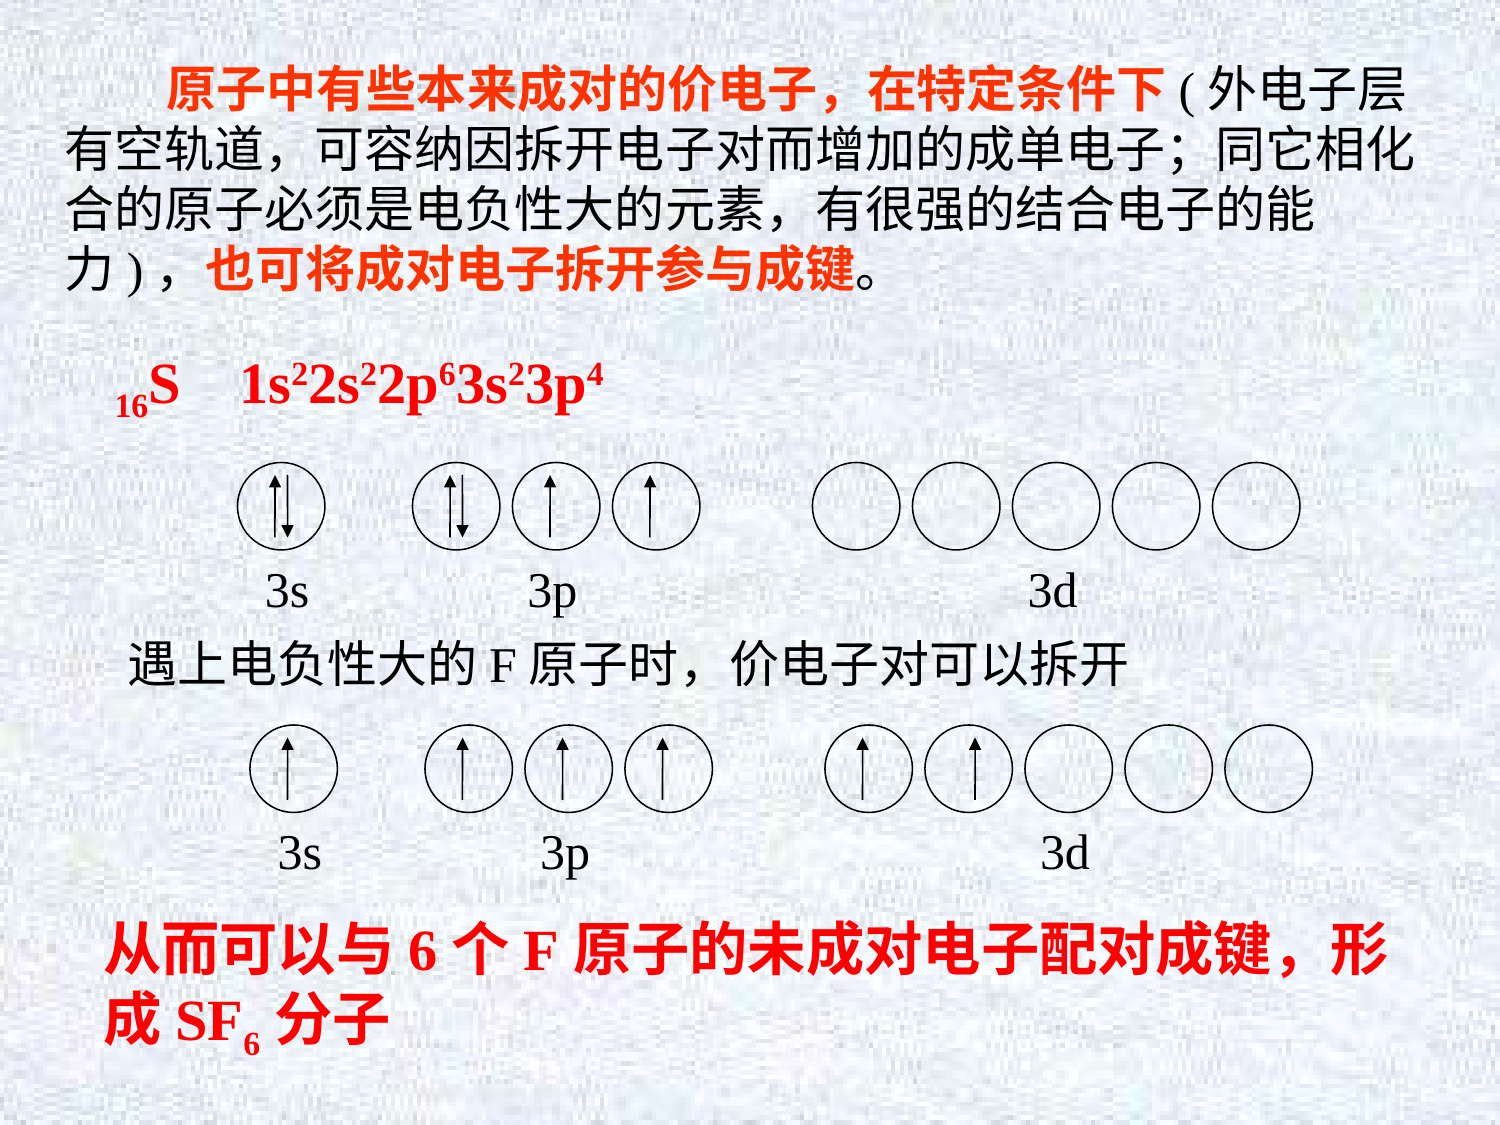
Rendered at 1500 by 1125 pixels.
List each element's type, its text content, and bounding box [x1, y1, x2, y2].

text_box 原子中有些本来成对的价电子，在特定条件下(外电子层有空轨道，可容纳因拆开电子对而增加的成单电子；同它相化合的原子必须是电负性大的元素，有很强的结合电子的能力)，也可将成对电子拆开参与成键。 [50, 49, 1453, 305]
picture [0, 0, 1500, 1125]
text_box 从而可以与6个F原子的未成对电子配对成键，形成SF6分子 [88, 904, 1448, 1070]
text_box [112, 624, 1330, 888]
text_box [99, 337, 1301, 626]
